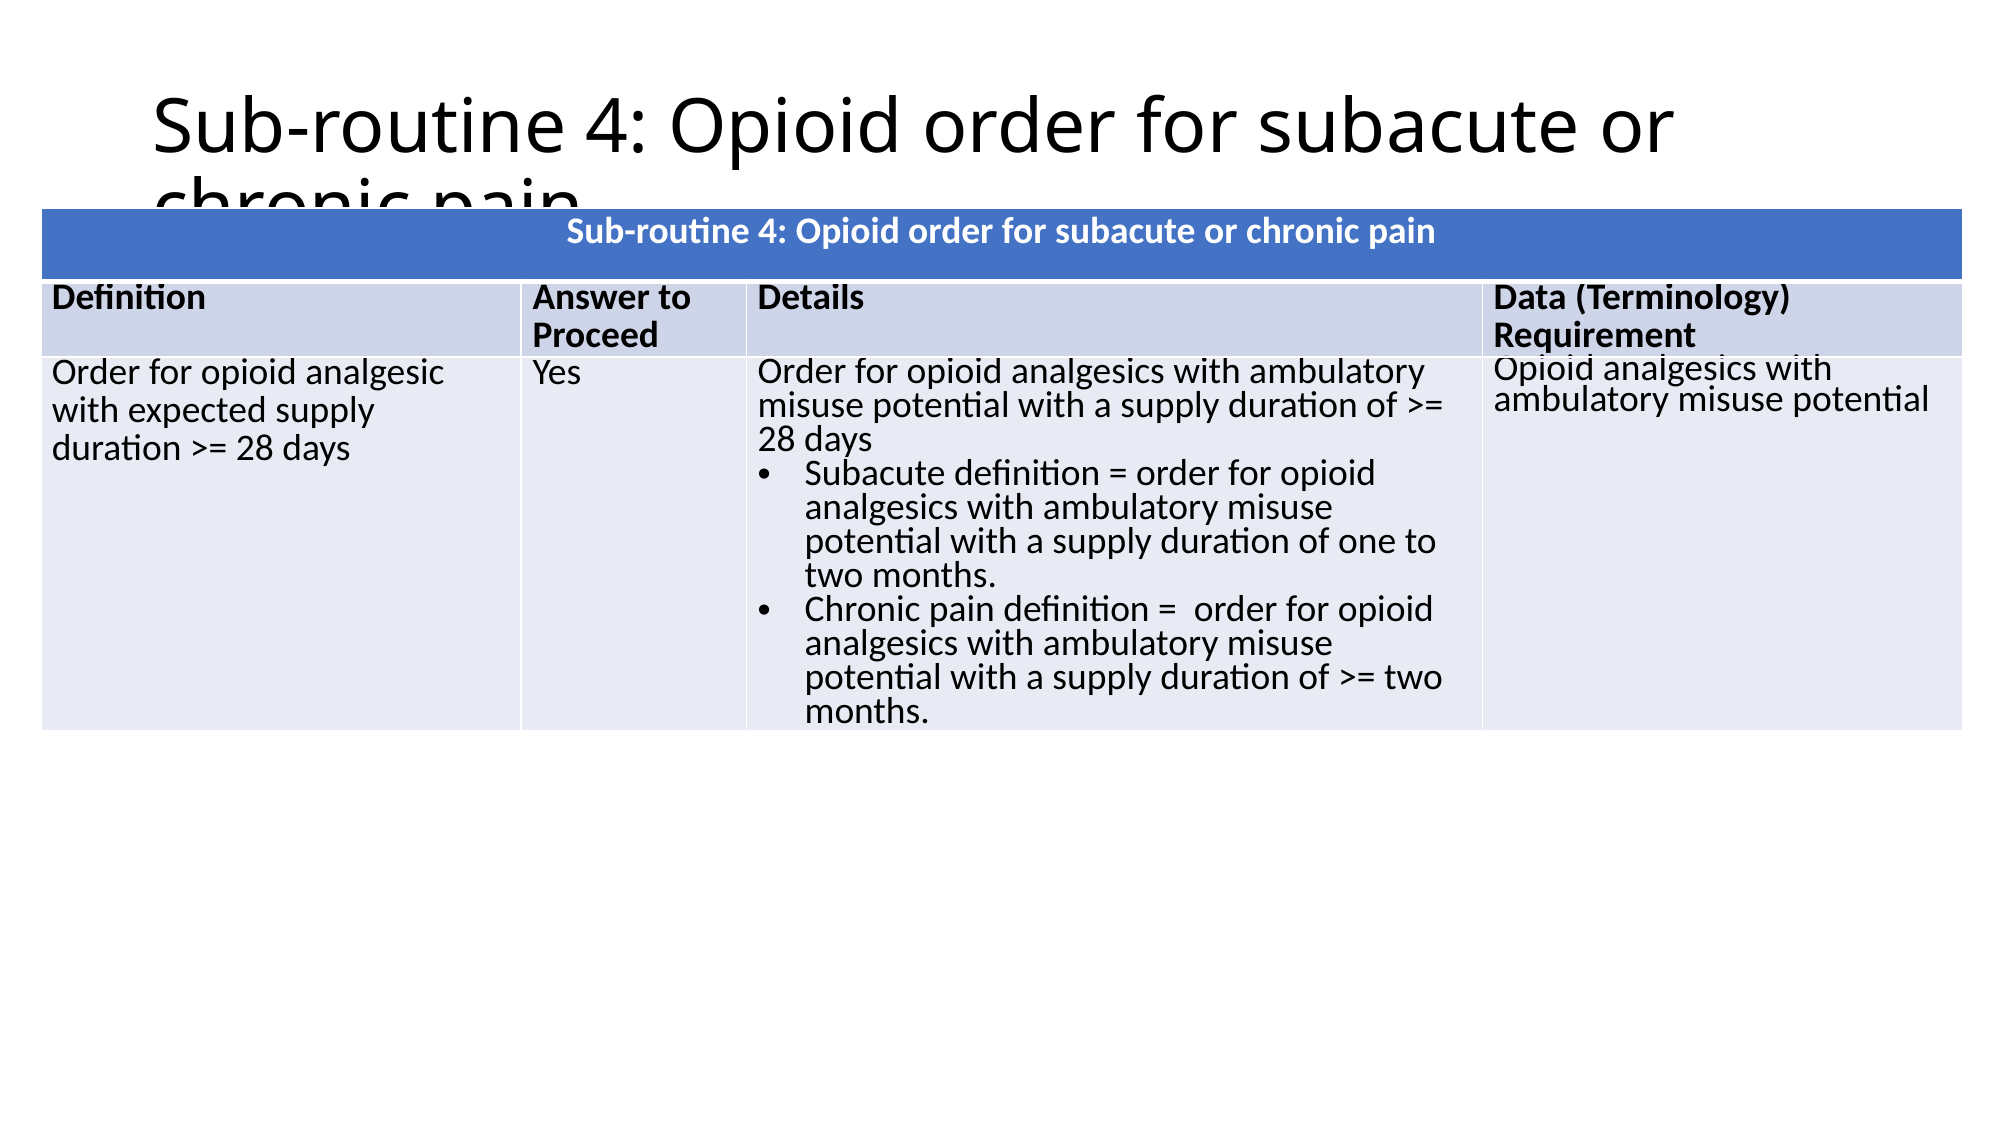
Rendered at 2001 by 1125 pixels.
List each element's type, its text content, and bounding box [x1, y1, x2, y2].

table_cell Data (Terminology) Requirement [1483, 284, 1962, 356]
table_header Sub-routine 4: Opioid order for subacute or chronic pain [42, 209, 1962, 279]
table_cell Order for opioid analgesic with expected supply duration >= 28 days [42, 358, 520, 730]
table_cell Yes [522, 358, 746, 730]
table_cell Details [747, 284, 1482, 356]
table_cell Answer to Proceed [522, 284, 746, 356]
title Sub-routine 4: Opioid order for subacute or chronic pain [137, 59, 1863, 207]
table_cell Order for opioid analgesics with ambulatory misuse potential with a supply duration of >= 28 days Subacute definition = order for opioid analgesics with ambulatory misuse potential with a supply duration of one to two months. Chronic pain definition = order for opioid analgesics with ambulatory misuse potential with a supply duration of >= two months. [747, 358, 1482, 730]
table_cell Definition [42, 284, 520, 356]
table_cell Opioid analgesics with ambulatory misuse potential [1483, 358, 1962, 730]
